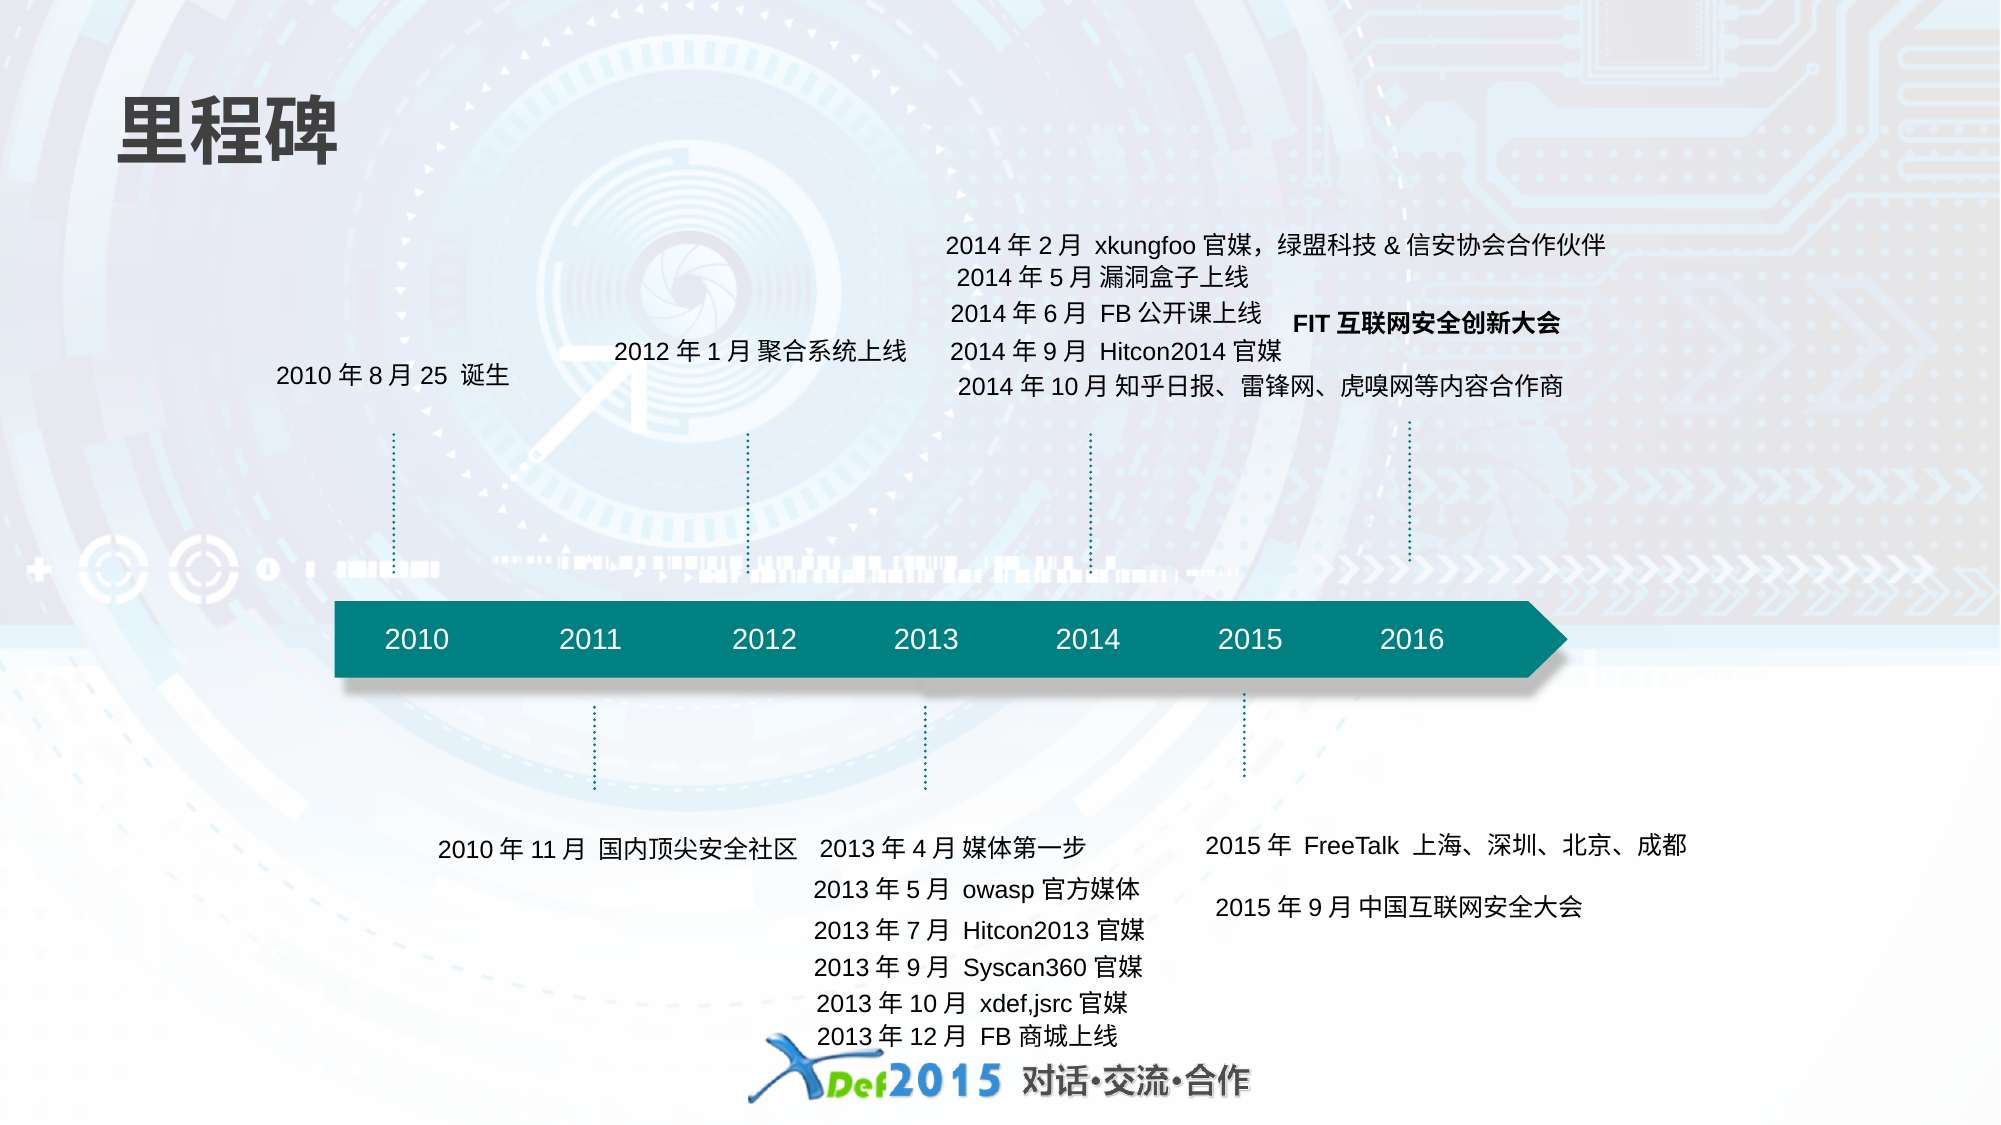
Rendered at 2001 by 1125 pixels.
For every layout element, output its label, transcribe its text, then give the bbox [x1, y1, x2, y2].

text_box 2013年9月 Syscan360官媒 [799, 944, 1159, 989]
text_box FIT互联网安全创新大会 [1278, 299, 1577, 345]
text_box [334, 601, 1539, 611]
text_box 2014年9月 Hitcon2014官媒 [935, 328, 1298, 373]
text_box 2014年5月 漏洞盒子上线 [941, 254, 1265, 289]
title 里程碑 [100, 51, 1894, 182]
text_box 2015年9月 中国互联网安全大会 [1200, 884, 1604, 929]
text_box 2010年11月 国内顶尖安全社区 [423, 826, 804, 871]
text_box 2013年5月 owasp官方媒体 [798, 866, 1156, 907]
text_box 2014年2月 xkungfoo官媒，绿盟科技&信安协会合作伙伴 [930, 221, 1622, 267]
text_box 2015年 FreeTalk 上海、深圳、北京、成都 [1190, 822, 1703, 868]
picture [737, 1020, 1263, 1115]
text_box 2014年10月 知乎日报、雷锋网、虎嗅网等内容合作商 [943, 363, 1581, 409]
text_box 2010年8月25 诞生 [261, 351, 526, 397]
text_box 2013年12月 FB商城上线 [802, 1013, 1133, 1058]
text_box 2013年4月 媒体第一步 [804, 825, 1103, 866]
text_box 2014年6月 FB公开课上线 [935, 289, 1278, 328]
text_box 2013年7月 Hitcon2013官媒 [798, 907, 1161, 952]
text_box 2012年1月 聚合系统上线 [599, 328, 923, 373]
picture [334, 608, 1584, 709]
text_box 2013年10月 xdef,jsrc官媒 [801, 979, 1144, 1025]
